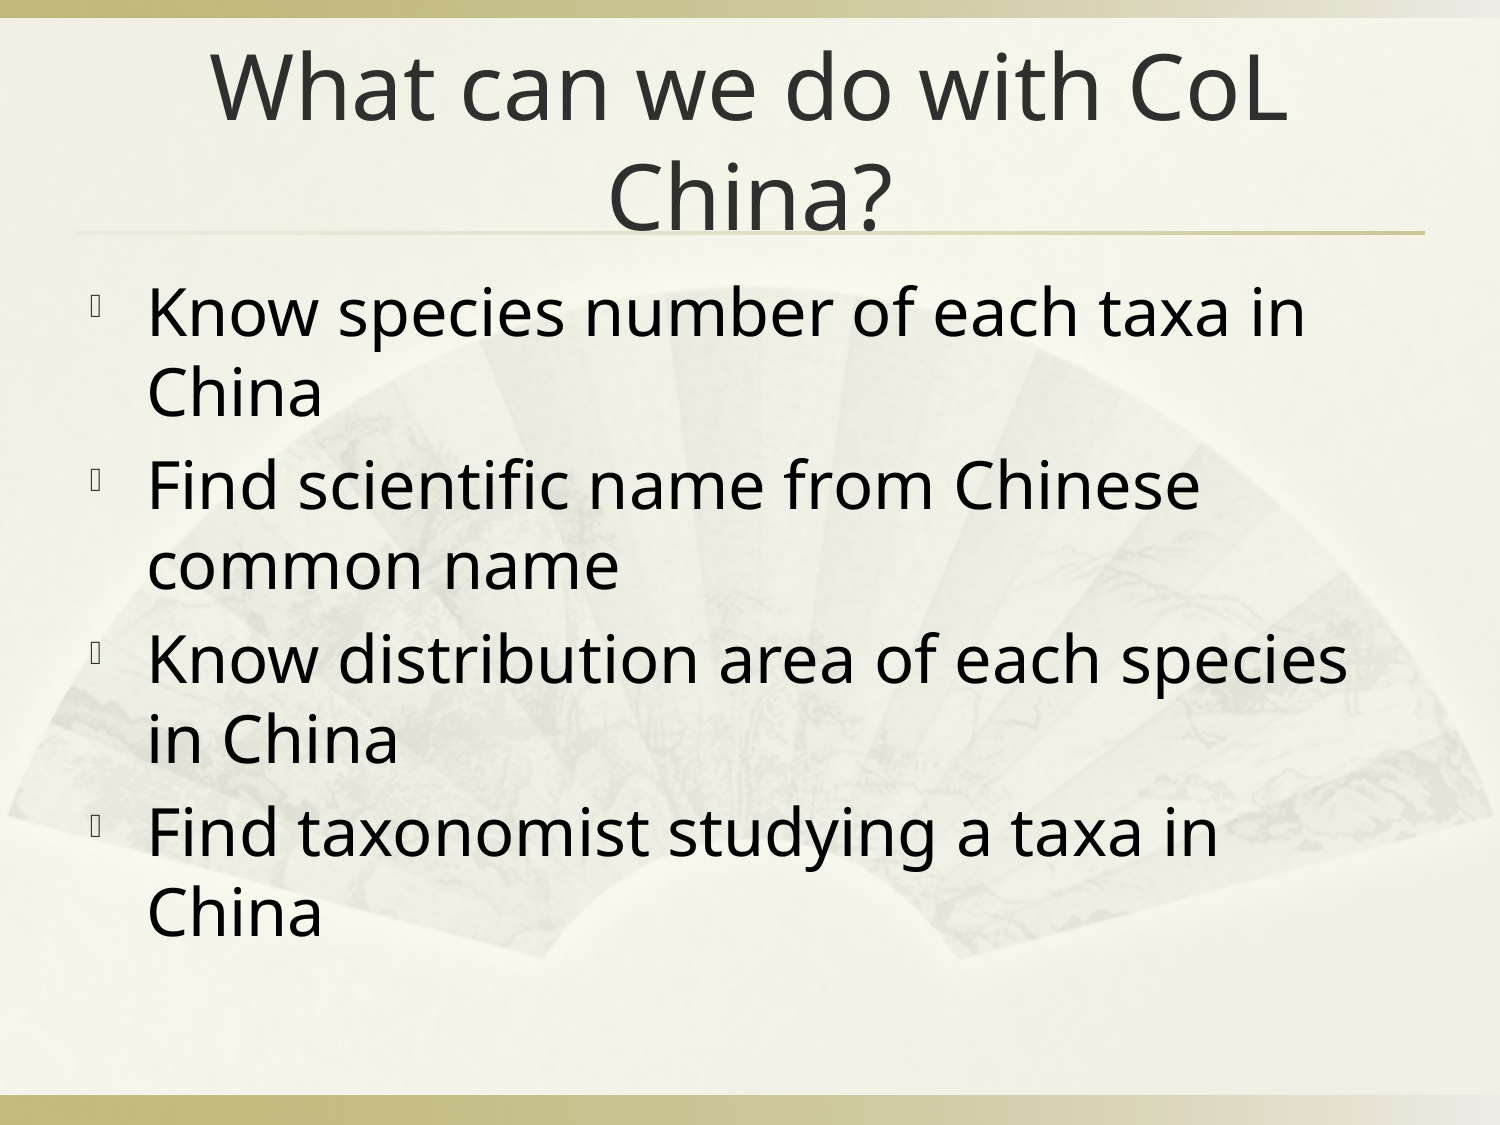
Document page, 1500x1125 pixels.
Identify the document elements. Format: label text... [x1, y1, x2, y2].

title What can we do with CoL China? [75, 45, 1425, 233]
list Know species number of each taxa in China Find scientific name from Chinese common name Know distribution area of each species in China Find taxonomist studying a taxa in China [75, 262, 1425, 1032]
